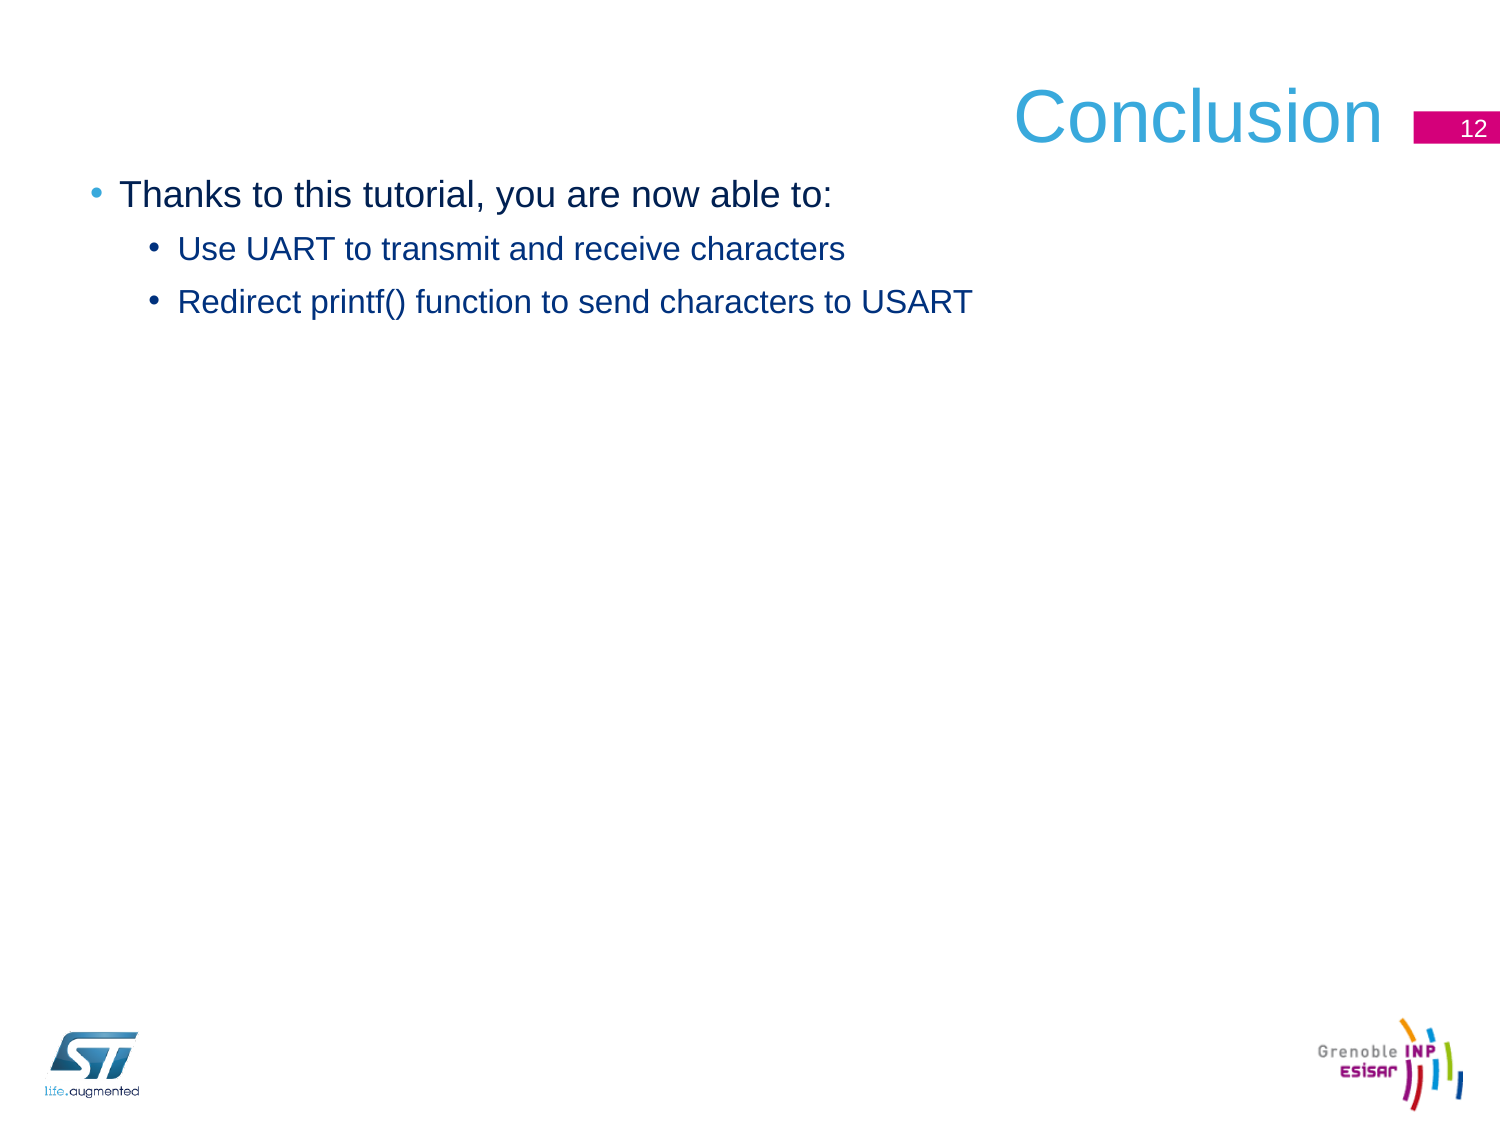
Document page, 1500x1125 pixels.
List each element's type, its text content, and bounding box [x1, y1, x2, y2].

picture [1287, 1012, 1463, 1117]
title Conclusion [75, 19, 1400, 162]
slide_number 12 [1413, 111, 1500, 144]
list Thanks to this tutorial, you are now able to: Use UART to transmit and receive characters Redirect printf() function to send characters to USART [75, 162, 1413, 330]
picture [37, 1022, 147, 1104]
